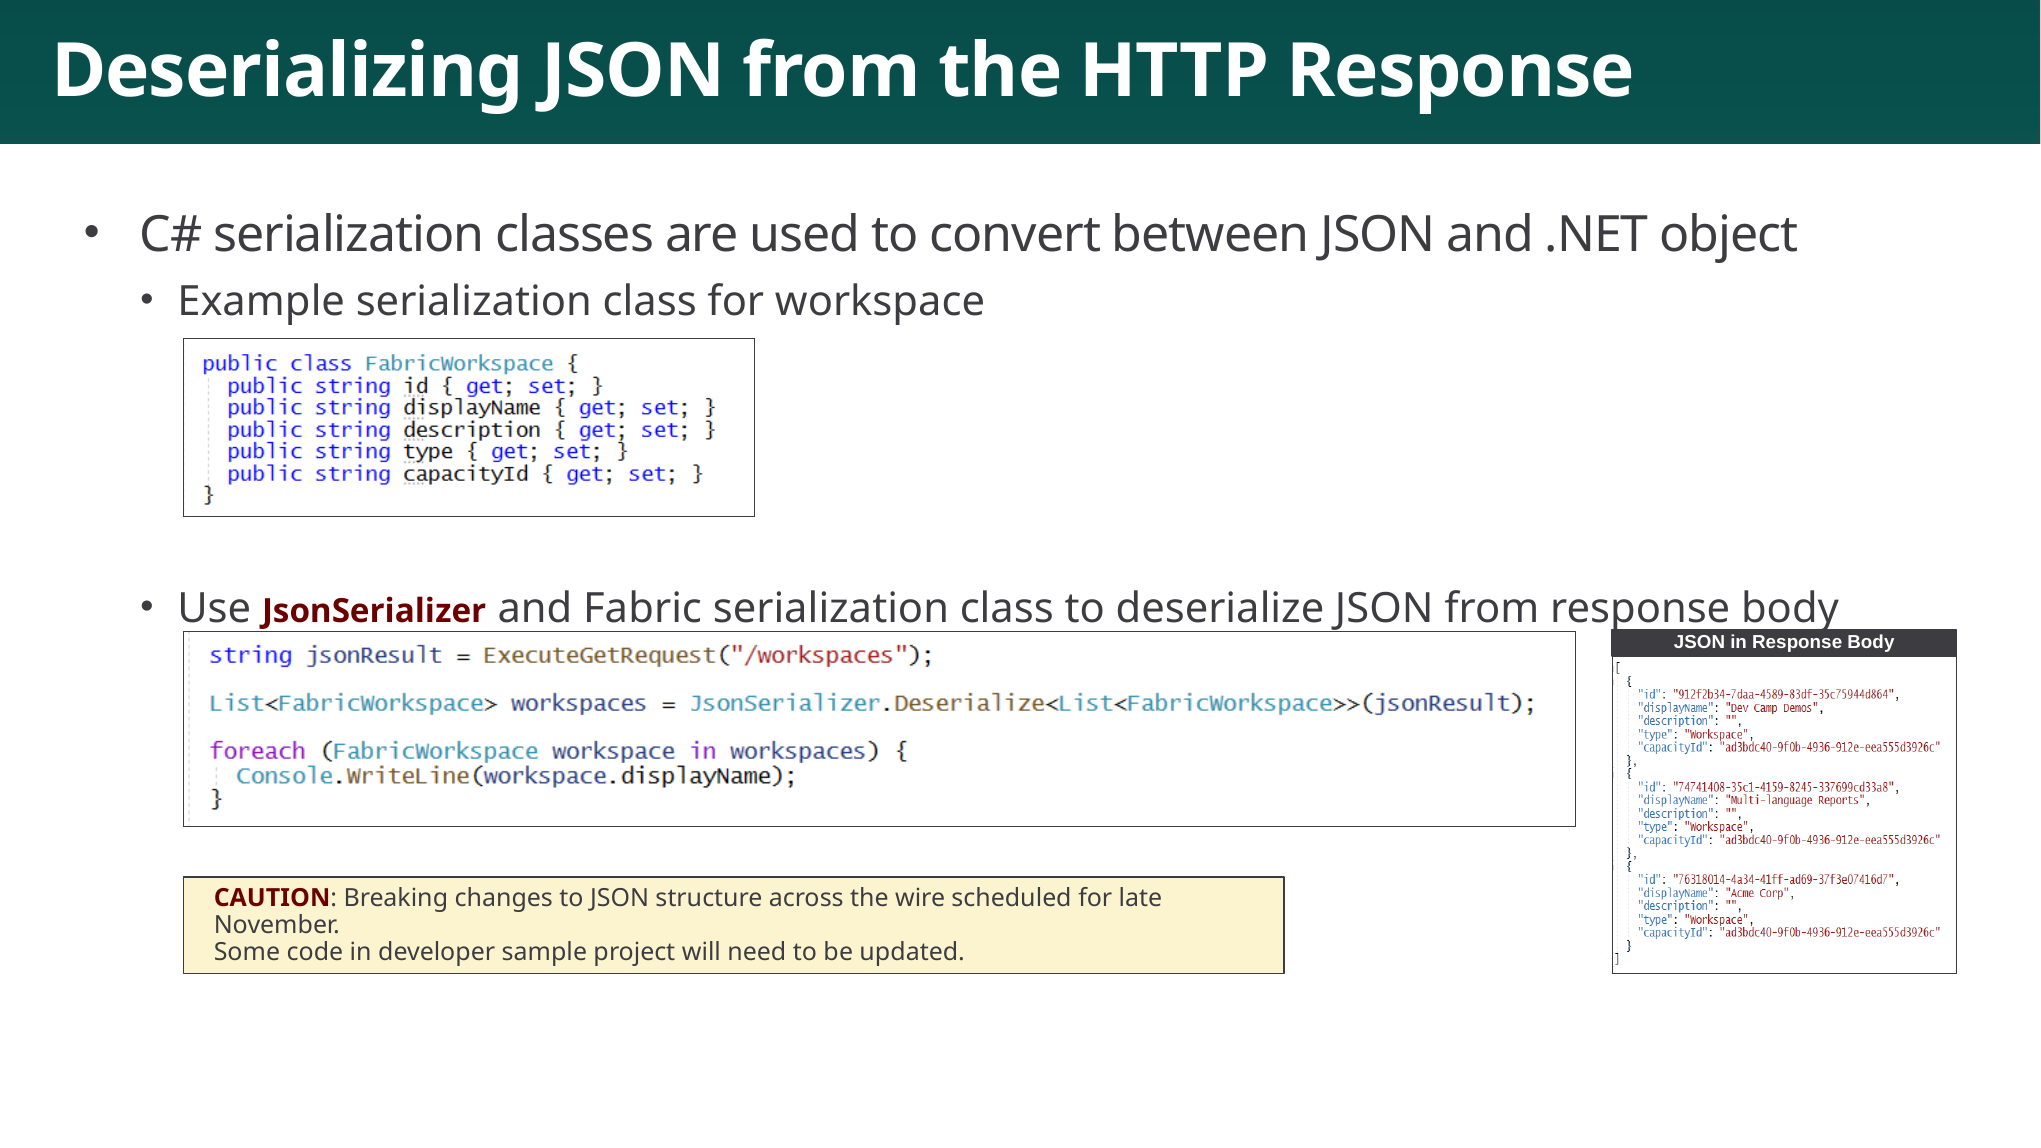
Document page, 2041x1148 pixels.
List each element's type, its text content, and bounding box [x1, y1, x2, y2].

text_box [1611, 629, 1957, 974]
title Deserializing JSON from the HTTP Response [51, 31, 1988, 113]
picture [183, 338, 755, 517]
list C# serialization classes are used to convert between JSON and .NET object Example serialization class for workspace Use JsonSerializer and Fabric serialization class to deserialize JSON from response body [83, 201, 1988, 686]
text_box CAUTION: Breaking changes to JSON structure across the wire scheduled for late November. Some code in developer sample project will need to be updated. [183, 876, 1285, 974]
picture [183, 630, 1576, 828]
